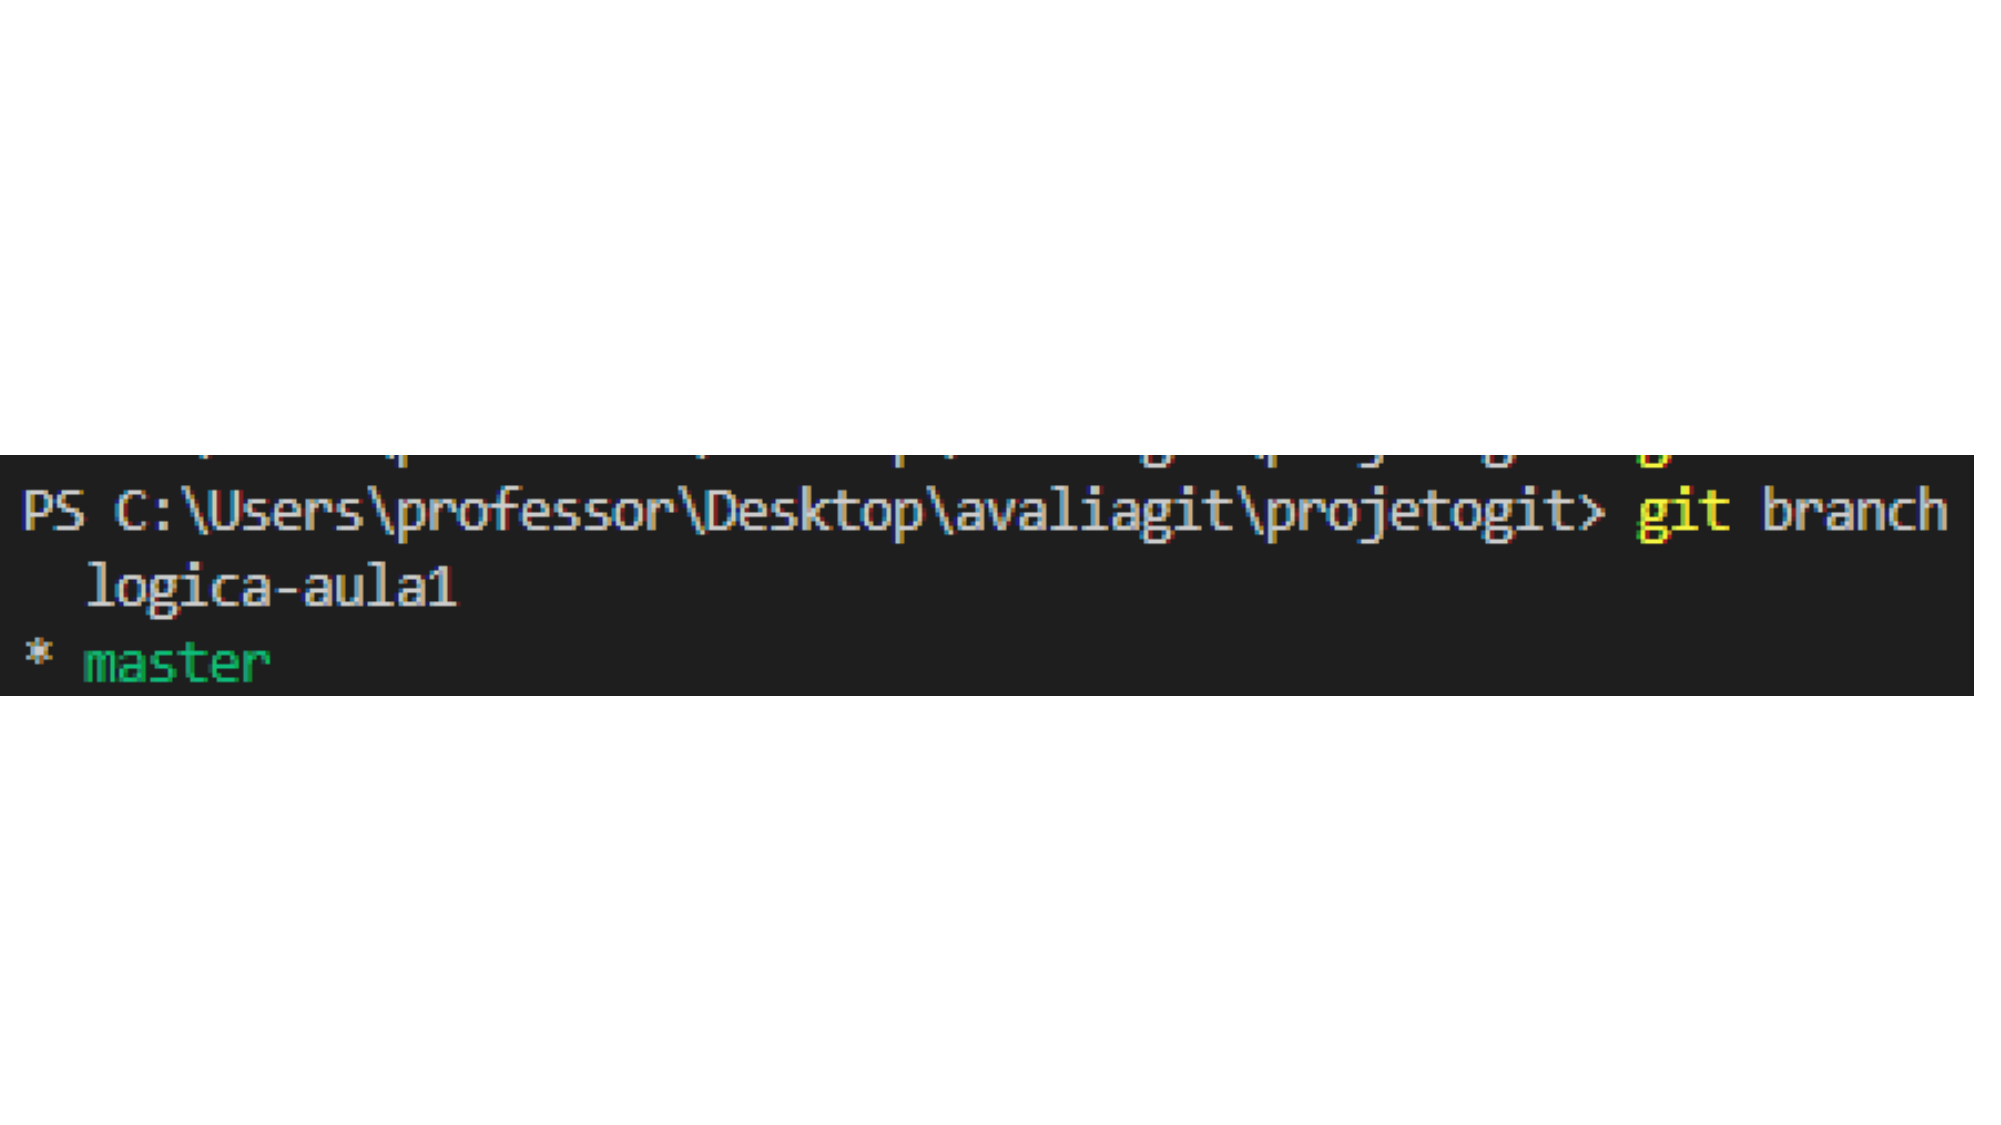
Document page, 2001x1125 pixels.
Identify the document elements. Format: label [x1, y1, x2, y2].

picture [0, 455, 1974, 696]
